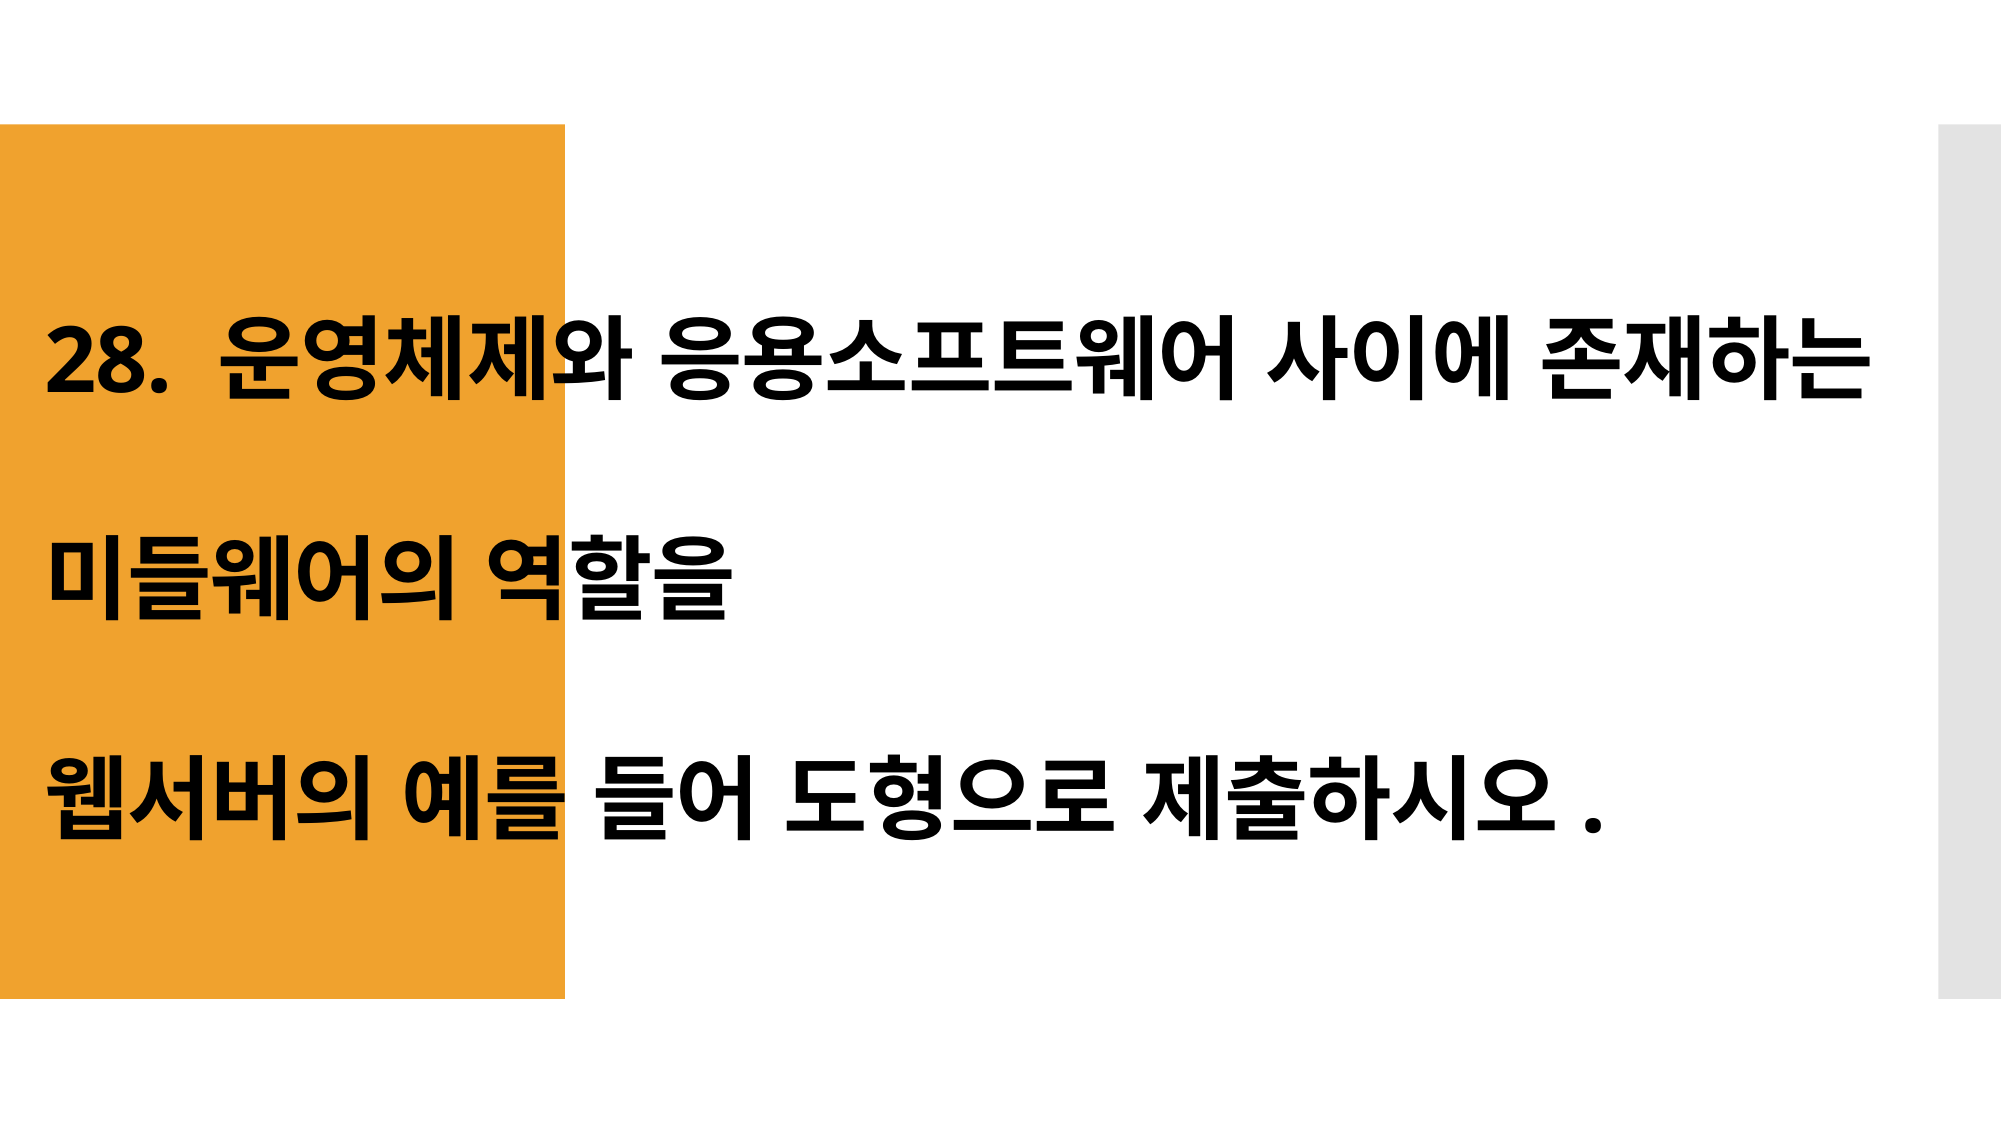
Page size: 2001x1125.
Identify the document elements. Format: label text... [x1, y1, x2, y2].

title 28. 운영체제와 응용소프트웨어 사이에 존재하는 미들웨어의 역할을 웹서버의 예를 들어 도형으로 제출하시오. [29, 143, 1916, 898]
